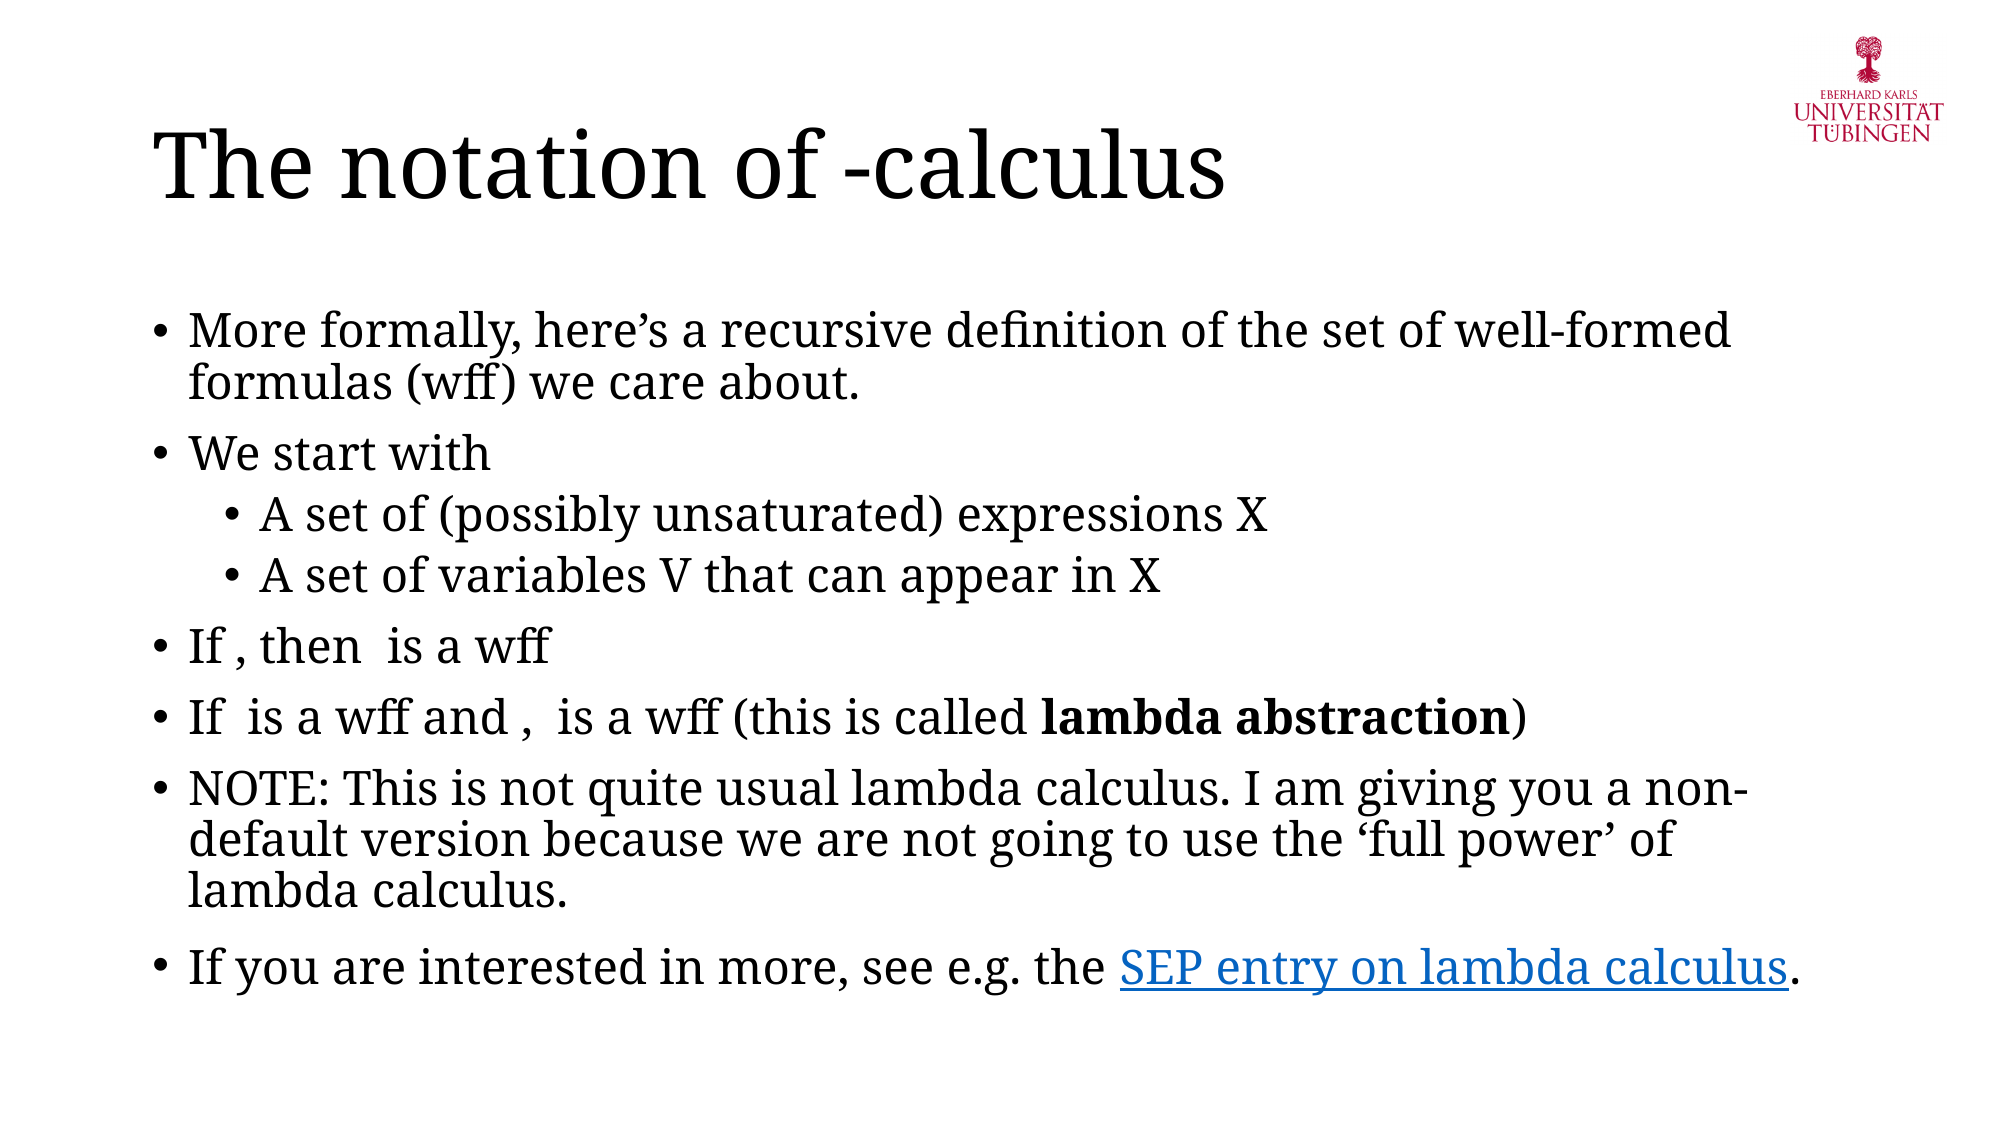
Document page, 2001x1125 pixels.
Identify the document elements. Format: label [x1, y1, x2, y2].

picture [1790, 33, 1947, 145]
